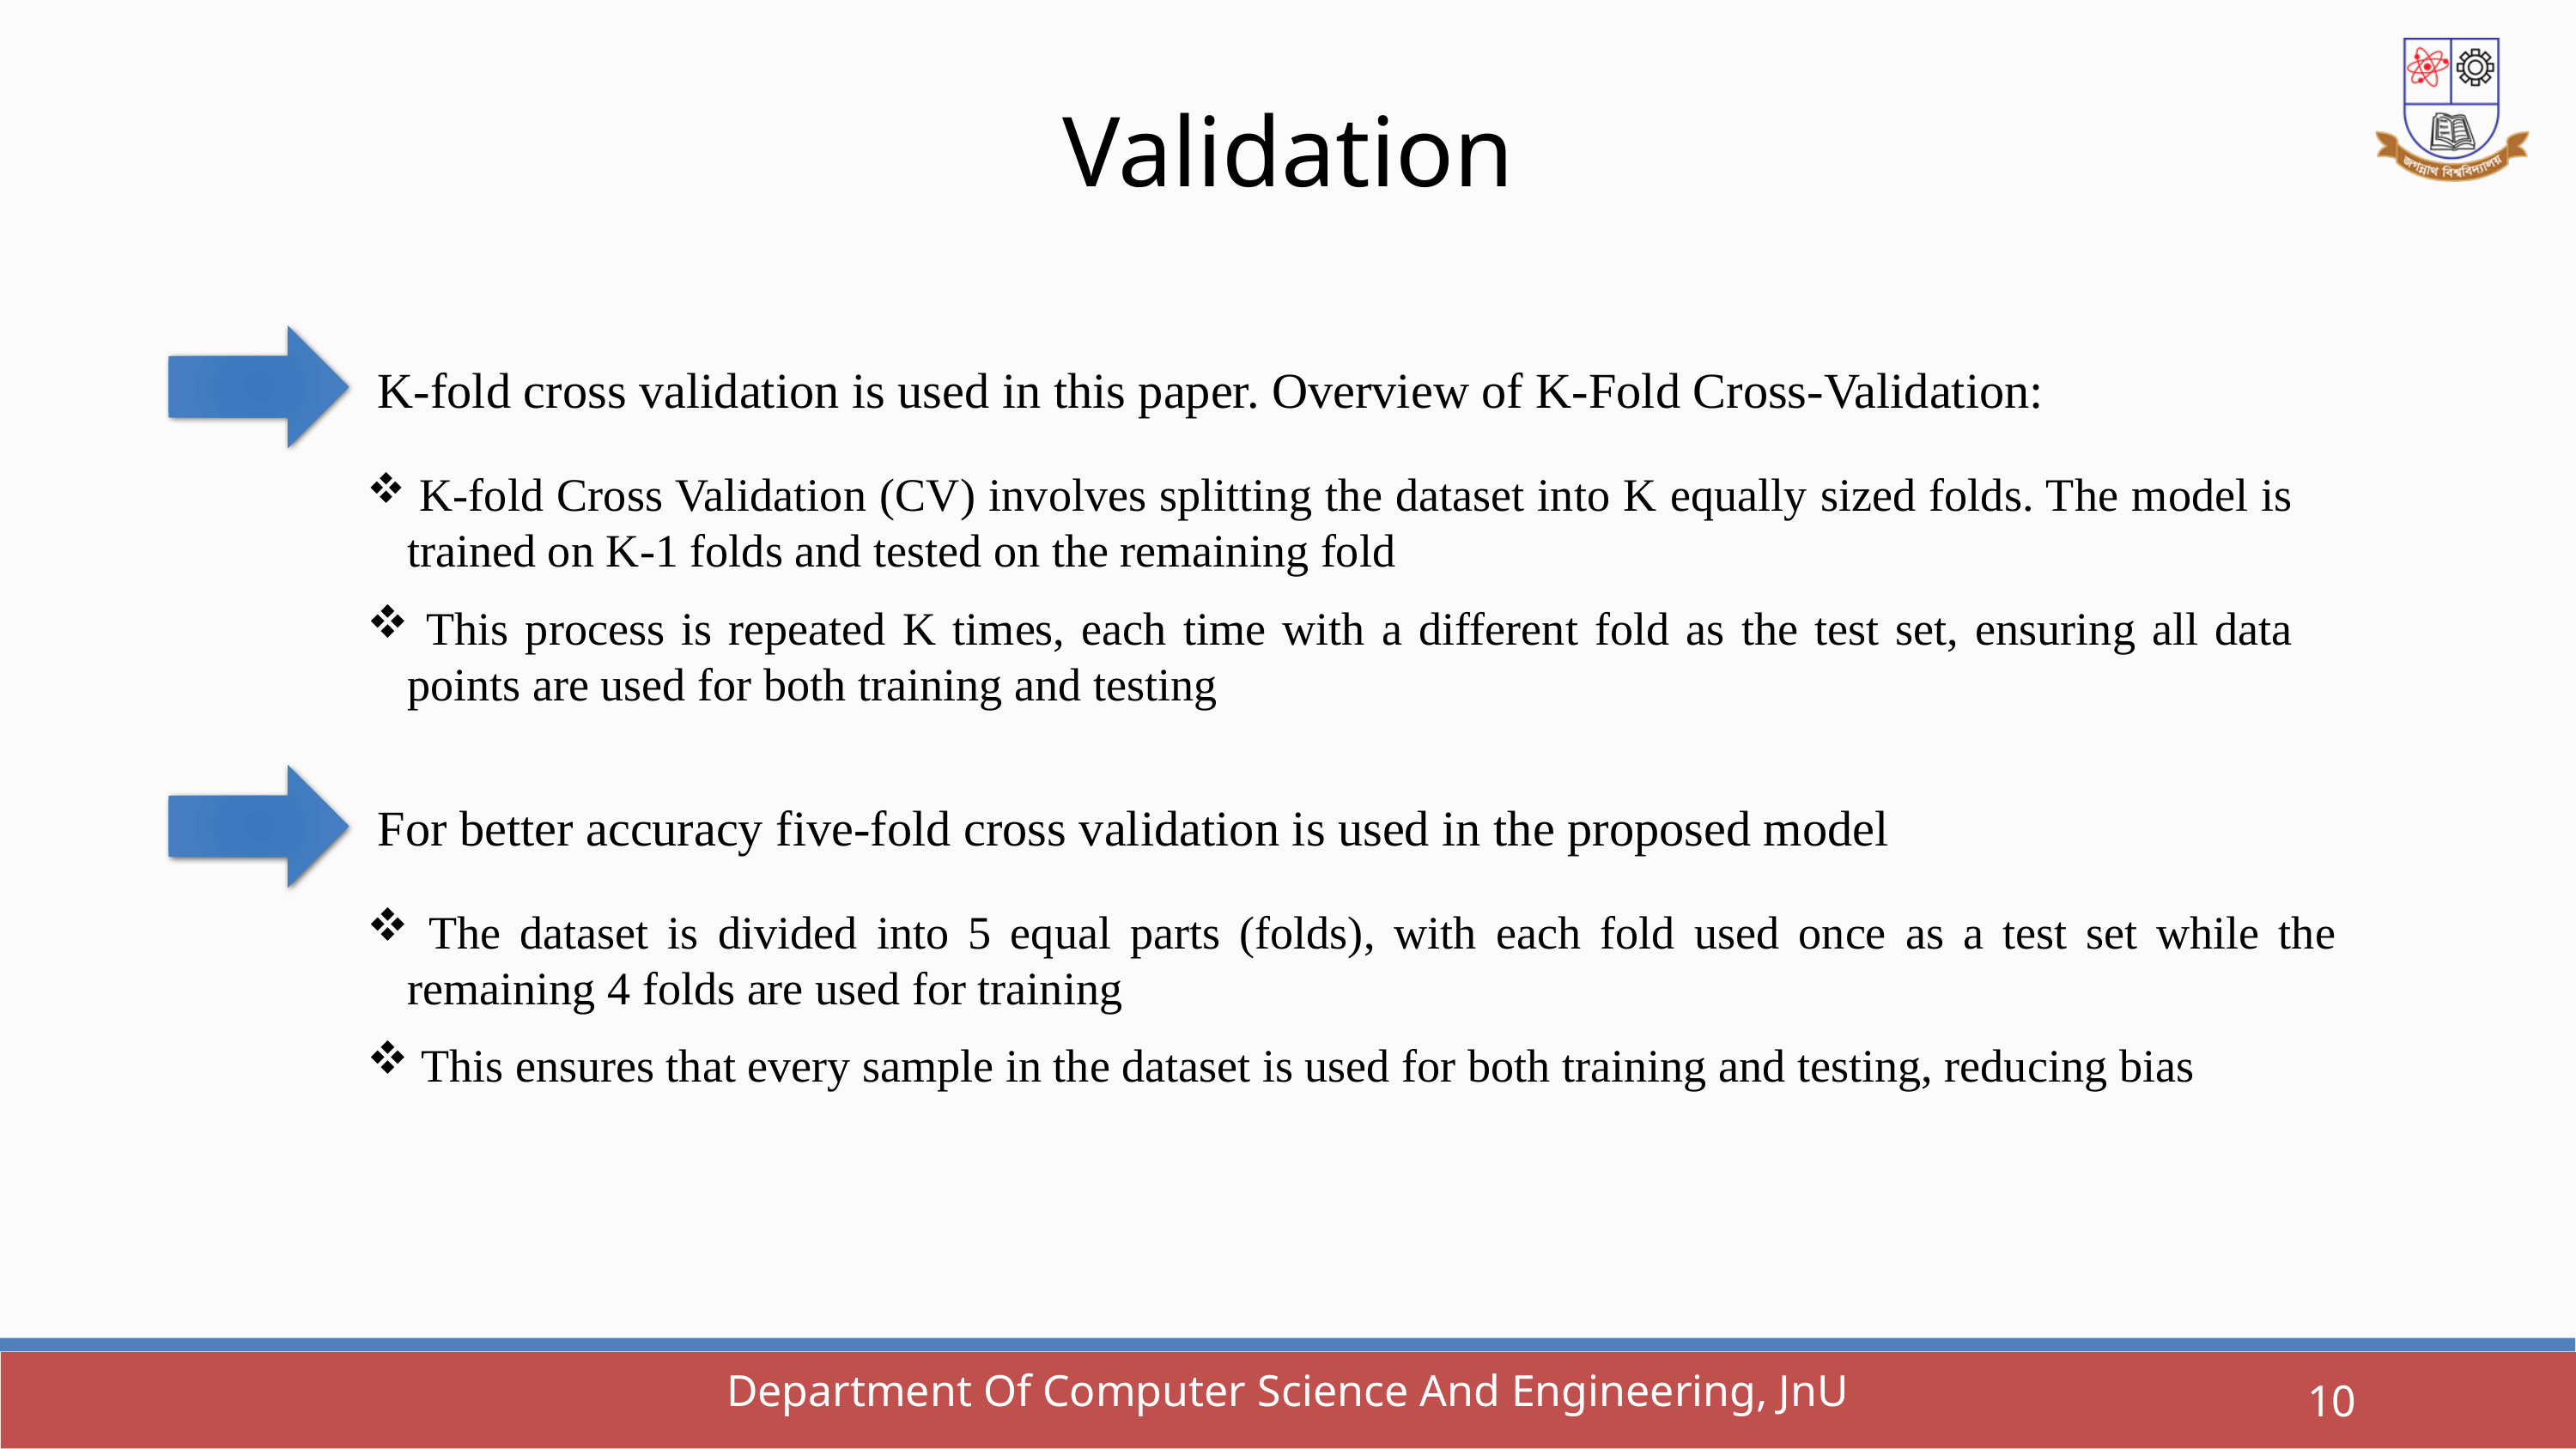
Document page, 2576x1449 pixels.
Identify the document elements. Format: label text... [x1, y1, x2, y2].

text_box K-fold cross validation is used in this paper. Overview of K-Fold Cross-Validation: [364, 352, 2158, 425]
slide_number 10 [2092, 1364, 2369, 1442]
text_box [168, 765, 349, 888]
footer Department Of Computer Science And Engineering, JnU [629, 1350, 1947, 1428]
text_box The dataset is divided into 5 equal parts (folds), with each fold used once as a test set while the remaining 4 folds are used for training This ensures that every sample in the dataset is used for both training and testing, reducing bias [354, 895, 2351, 1098]
text_box For better accuracy five-fold cross validation is used in the proposed model [364, 789, 2158, 863]
text_box Validation [647, 102, 1929, 206]
text_box K-fold Cross Validation (CV) involves splitting the dataset into K equally sized folds. The model is trained on K-1 folds and tested on the remaining fold This process is repeated K times, each time with a different fold as the test set, ensuring all data points are used for both training and testing [354, 458, 2308, 717]
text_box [2375, 38, 2530, 182]
text_box [168, 325, 349, 449]
